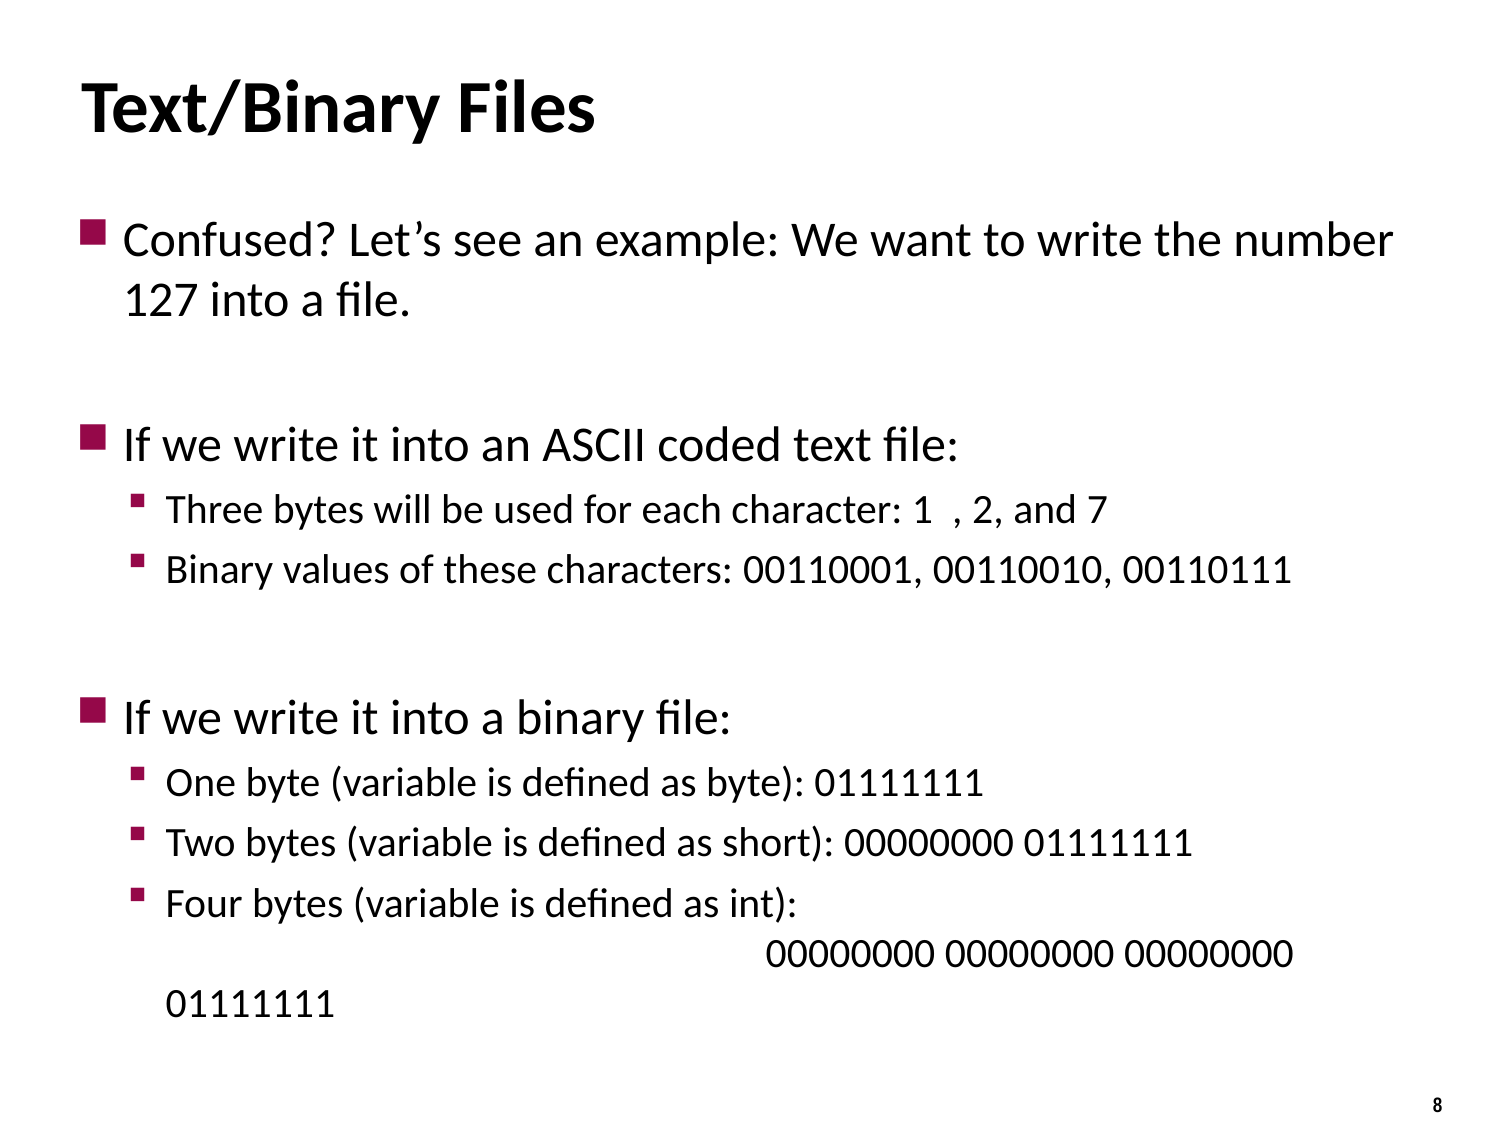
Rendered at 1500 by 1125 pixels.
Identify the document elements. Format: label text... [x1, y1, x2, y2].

title Text/Binary Files [74, 12, 1438, 192]
list Confused? Let’s see an example: We want to write the number 127 into a file. If we write it into an ASCII coded text file: Three bytes will be used for each character: 1 , 2, and 7 Binary values of these characters: 00110001, 00110010, 00110111 If we write it into a binary file: One byte (variable is defined as byte): 01111111 Two bytes (variable is defined as short): 00000000 01111111 Four bytes (variable is defined as int): 00000000 00000000 00000000 01111111 [74, 199, 1471, 1092]
